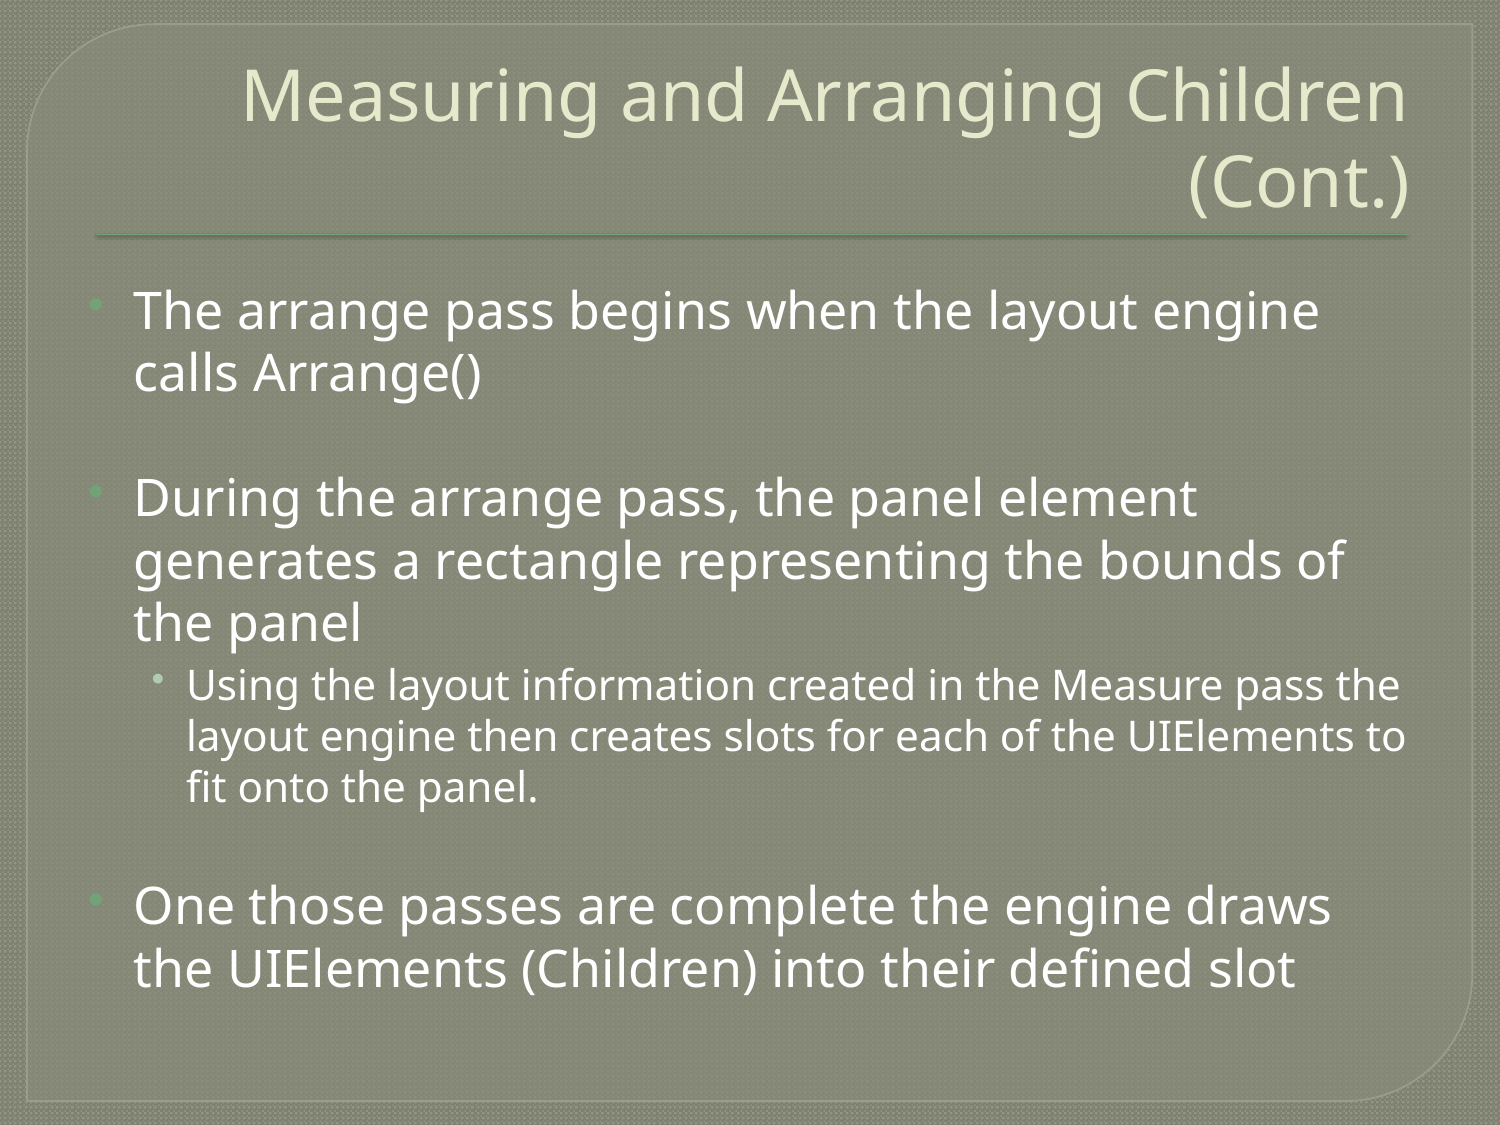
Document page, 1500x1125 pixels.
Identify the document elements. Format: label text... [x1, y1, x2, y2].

list The arrange pass begins when the layout engine calls Arrange() During the arrange pass, the panel element generates a rectangle representing the bounds of the panel Using the layout information created in the Measure pass the layout engine then creates slots for each of the UIElements to fit onto the panel. One those passes are complete the engine draws the UIElements (Children) into their defined slot [75, 270, 1425, 1013]
title Measuring and Arranging Children (Cont.) [75, 41, 1425, 230]
